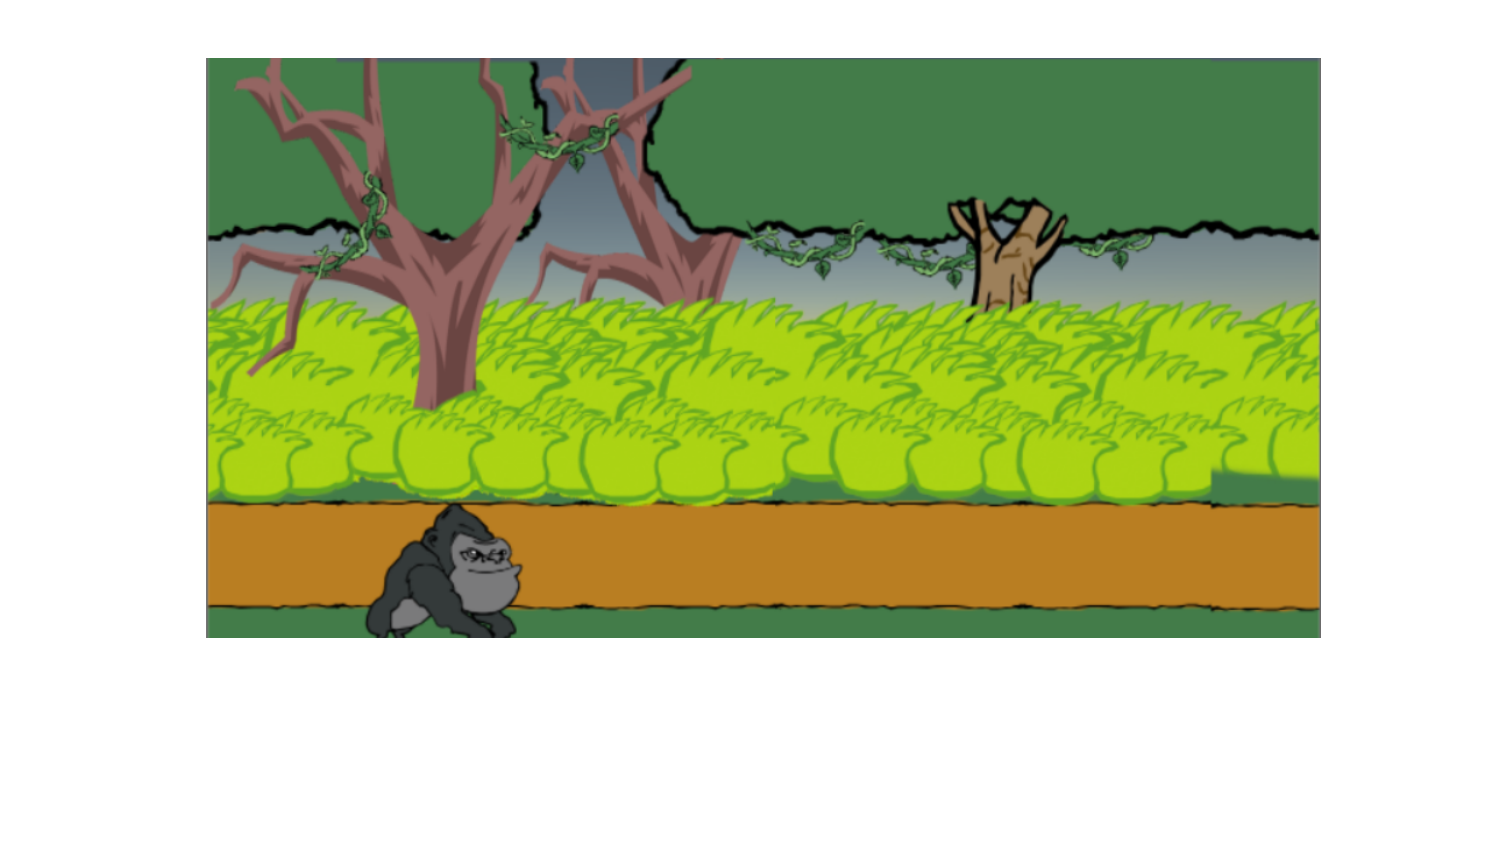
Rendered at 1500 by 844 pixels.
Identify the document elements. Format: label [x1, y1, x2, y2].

picture [206, 57, 1321, 638]
